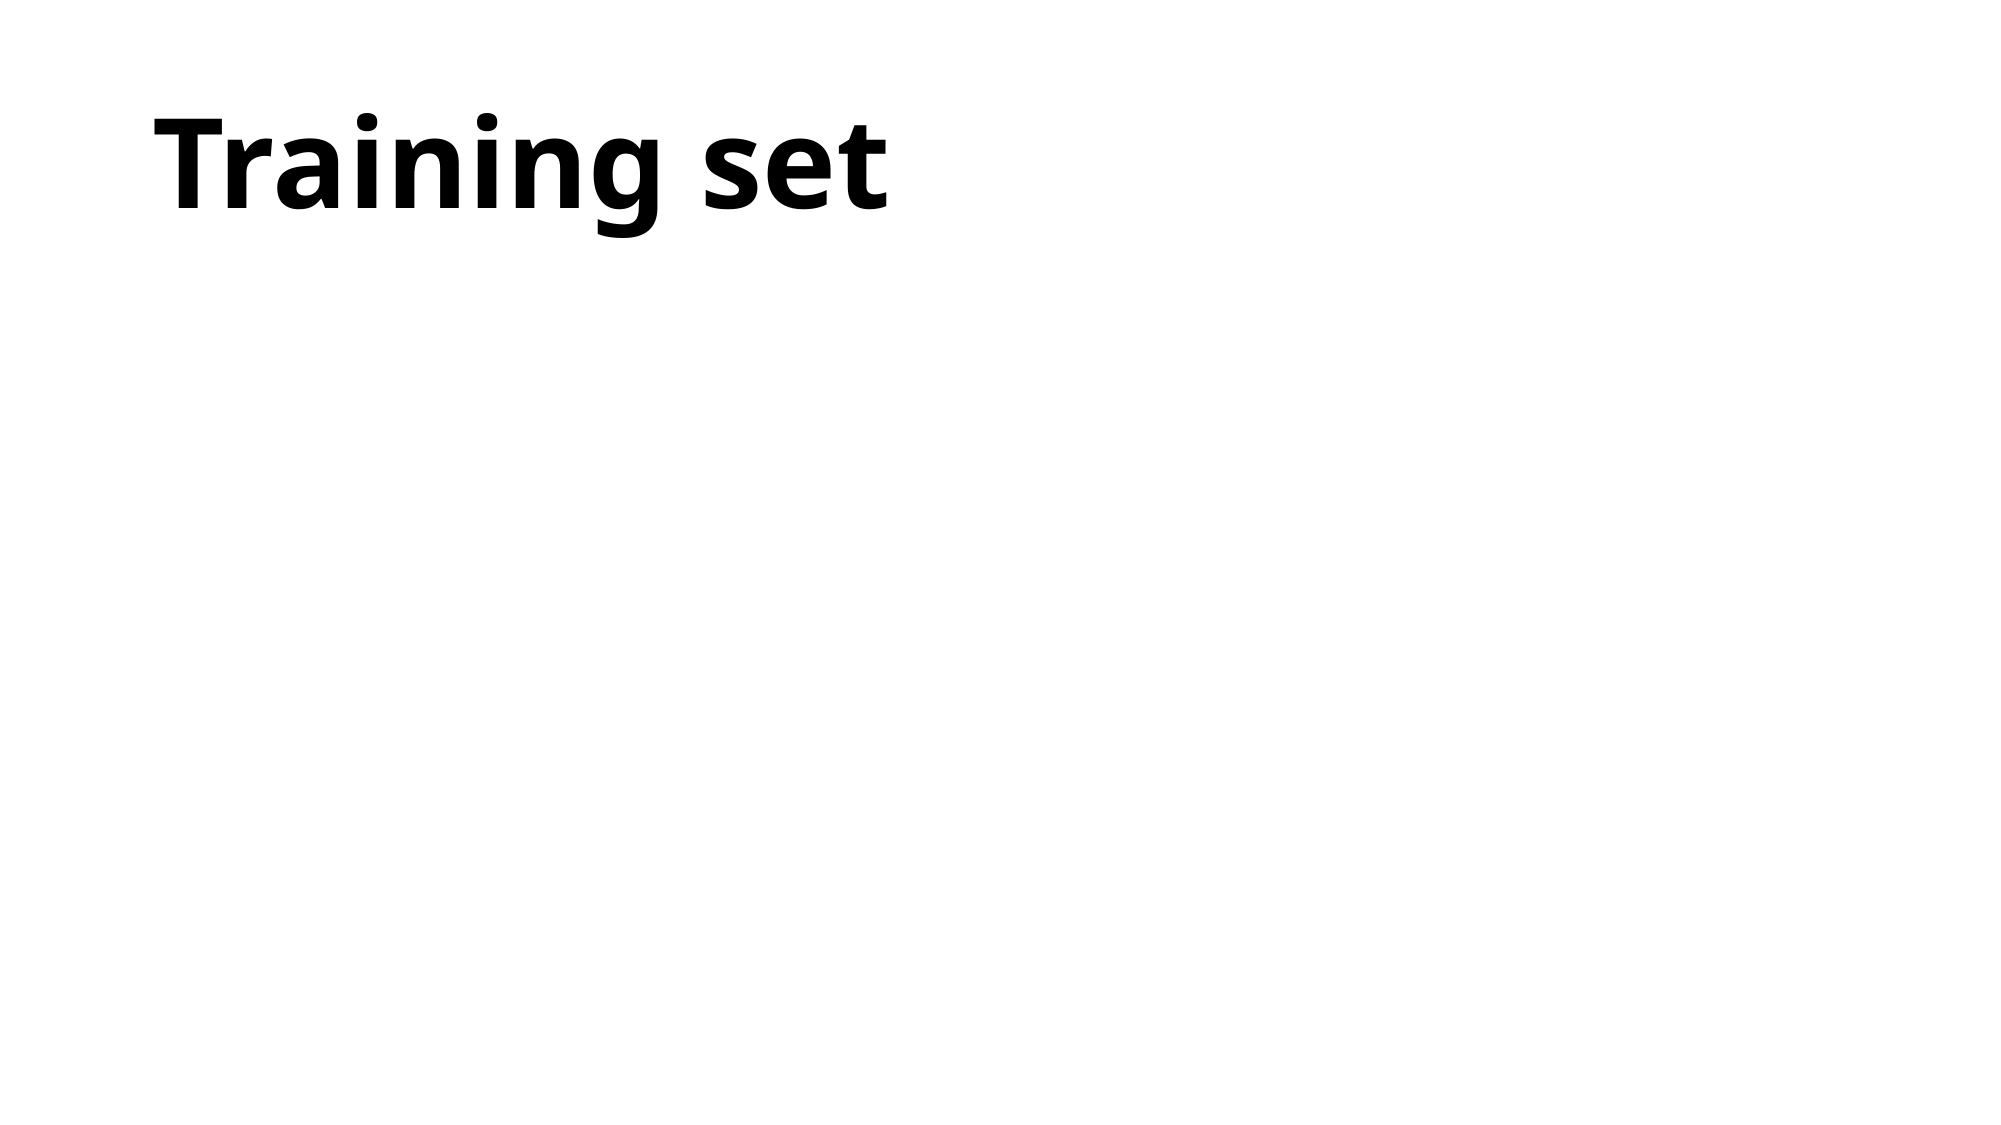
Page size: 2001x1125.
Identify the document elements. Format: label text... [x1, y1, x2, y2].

title Training set [137, 59, 1863, 278]
